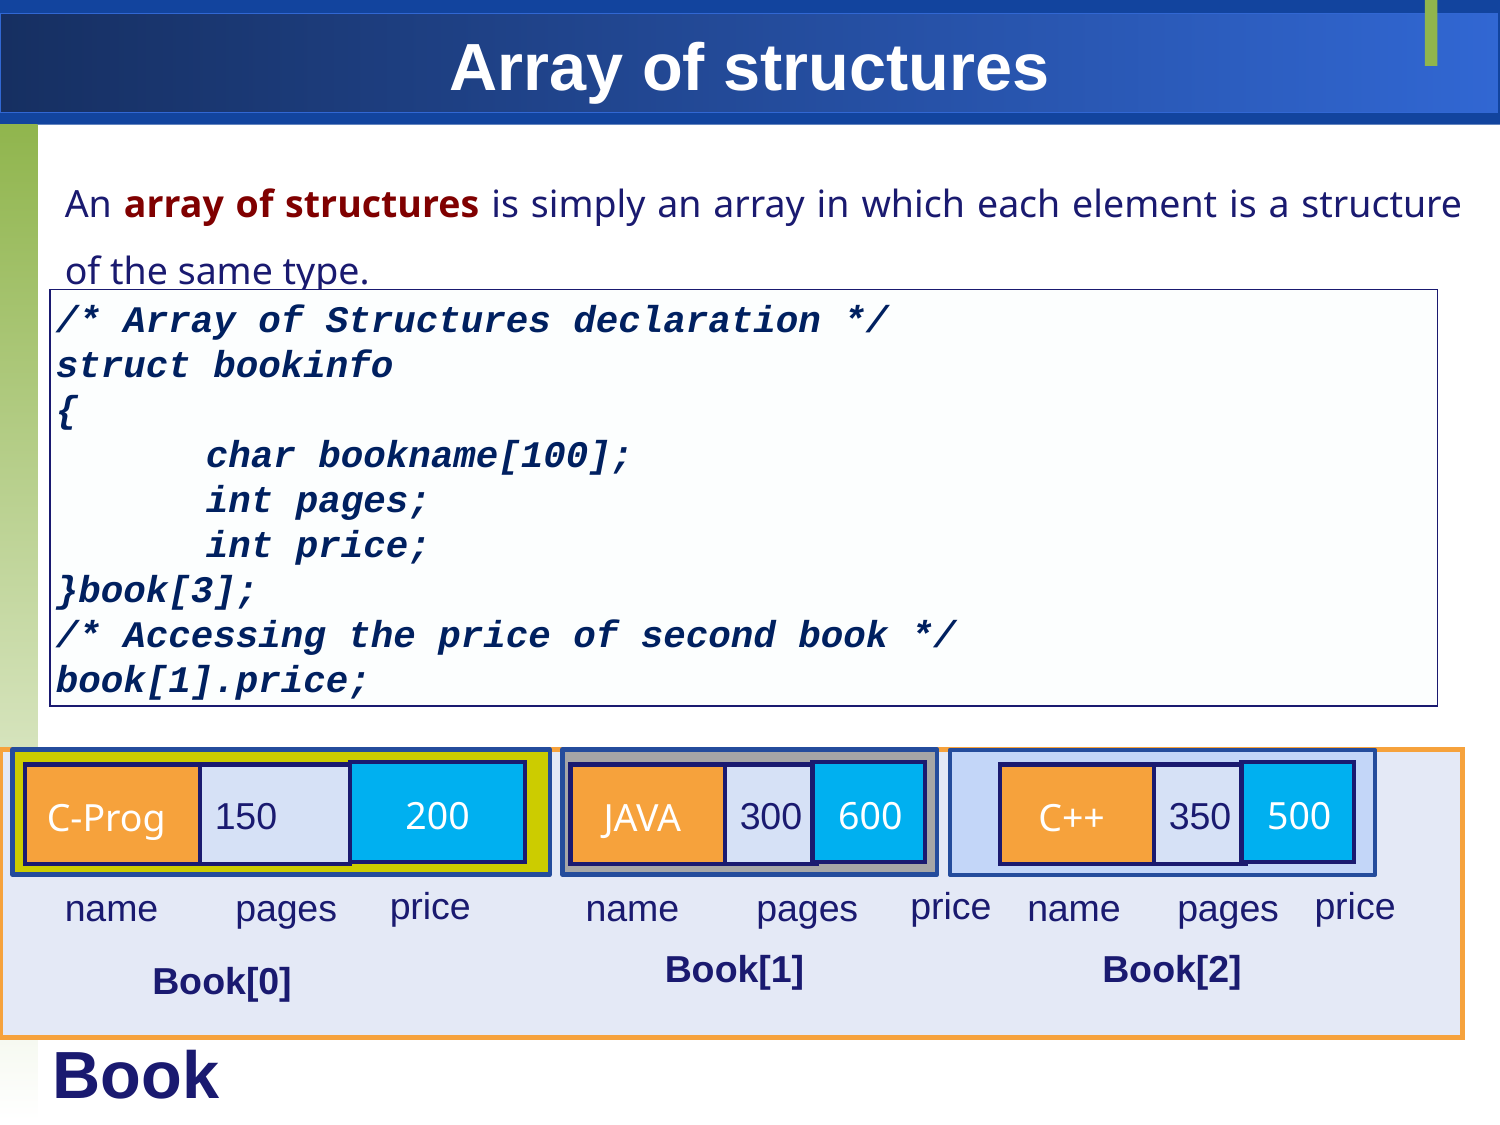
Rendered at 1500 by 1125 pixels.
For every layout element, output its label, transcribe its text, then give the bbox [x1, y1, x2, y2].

text_box Book[1] [650, 937, 988, 998]
text_box [948, 748, 1377, 877]
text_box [1241, 761, 1355, 863]
text_box 350 [1156, 764, 1237, 865]
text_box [570, 763, 726, 865]
text_box price [1299, 874, 1450, 935]
text_box pages [220, 876, 384, 937]
text_box pages [741, 876, 905, 937]
text_box pages [1162, 876, 1325, 937]
title Array of structures [74, 18, 1425, 100]
text_box Book[2] [1087, 937, 1425, 998]
text_box An array of structures is simply an array in which each element is a structure of the same type. [50, 149, 1479, 300]
text_box name [50, 876, 196, 937]
text_box Book [37, 1024, 325, 1120]
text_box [812, 761, 926, 863]
text_box [10, 747, 552, 877]
text_box name [570, 876, 717, 937]
text_box [0, 749, 1463, 1038]
text_box Book[0] [137, 949, 475, 1010]
text_box /* Array of Structures declaration */ struct bookinfo { char bookname[100]; int pages; int price; }book[3]; /* Accessing the price of second book */ book[1].price; [50, 289, 1438, 707]
text_box [560, 747, 939, 877]
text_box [349, 761, 526, 863]
text_box 300 [727, 764, 808, 865]
text_box price [895, 874, 1046, 935]
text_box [999, 763, 1155, 865]
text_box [24, 763, 201, 865]
text_box price [374, 874, 525, 935]
text_box 150 [202, 764, 345, 865]
text_box name [1012, 876, 1159, 937]
